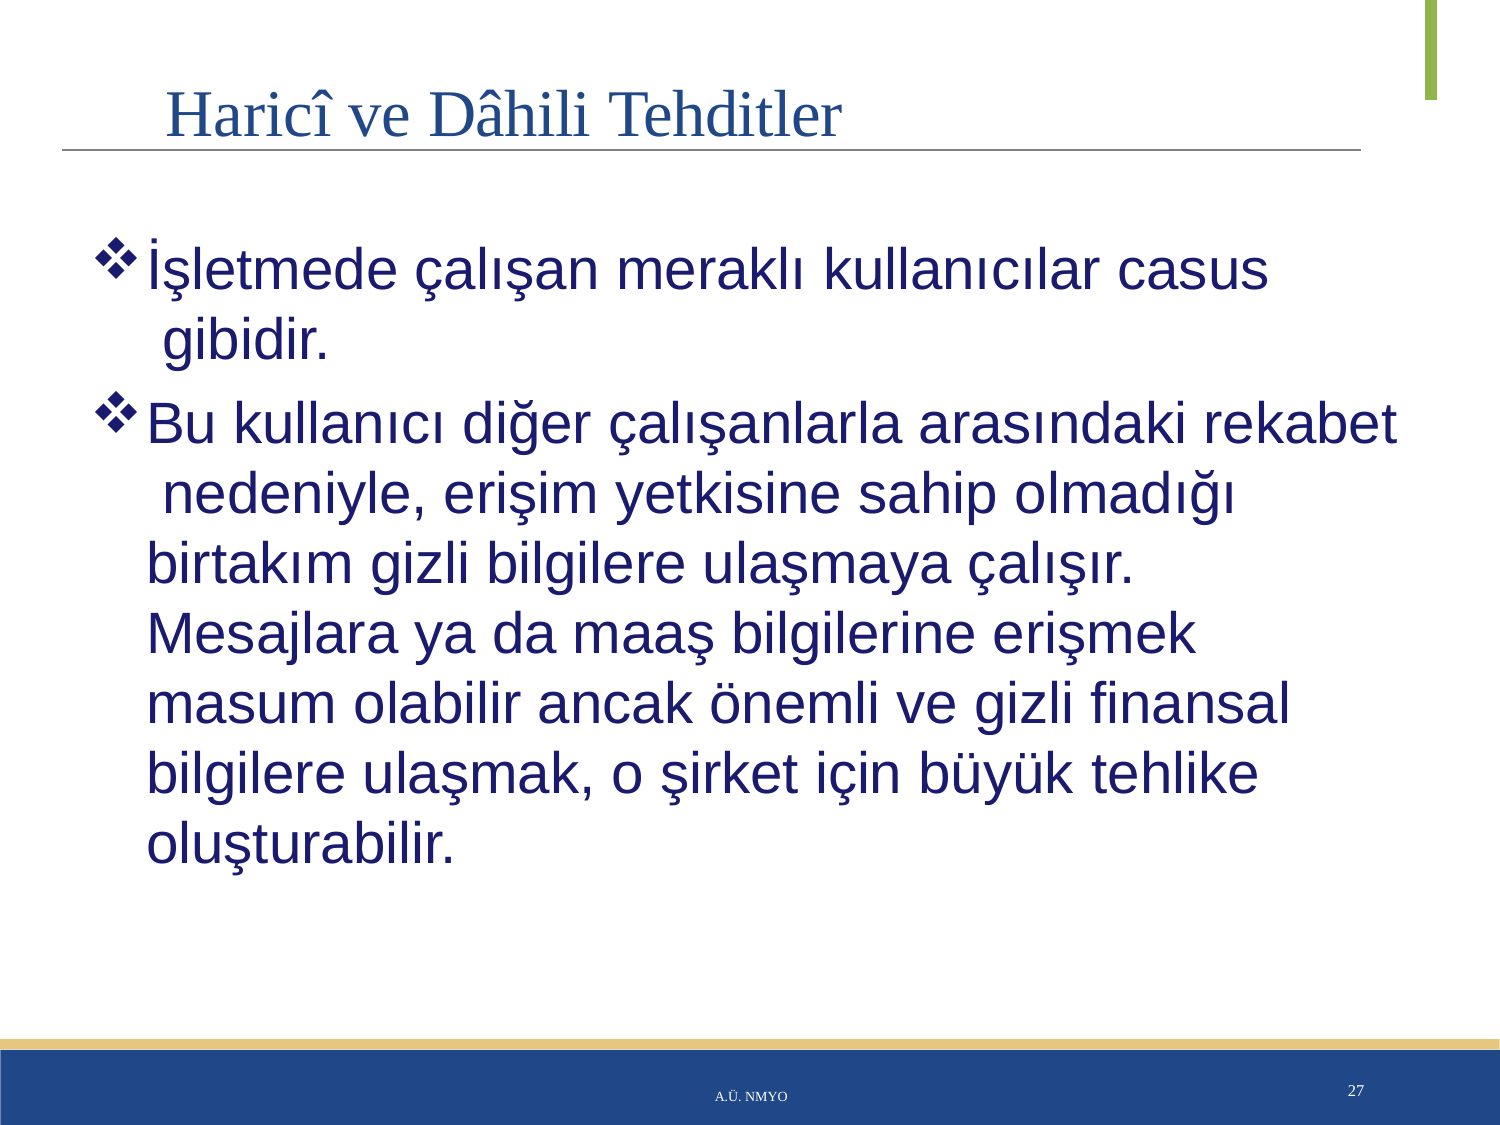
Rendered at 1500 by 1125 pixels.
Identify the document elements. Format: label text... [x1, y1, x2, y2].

footer A.Ü. NMYO [453, 875, 1047, 1125]
slide_number 27 [1218, 1059, 1380, 1120]
text_box İşletmede çalışan meraklı kullanıcılar casus gibidir. Bu kullanıcı diğer çalışanlarla arasındaki rekabet nedeniyle, erişim yetkisine sahip olmadığı birtakım gizli bilgilere ulaşmaya çalışır. Mesajlara ya da maaş bilgilerine erişmek masum olabilir ancak önemli ve gizli finansal bilgilere ulaşmak, o şirket için büyük tehlike oluşturabilir. [87, 228, 1405, 875]
title Haricî ve Dâhili Tehditler [62, 0, 1438, 150]
